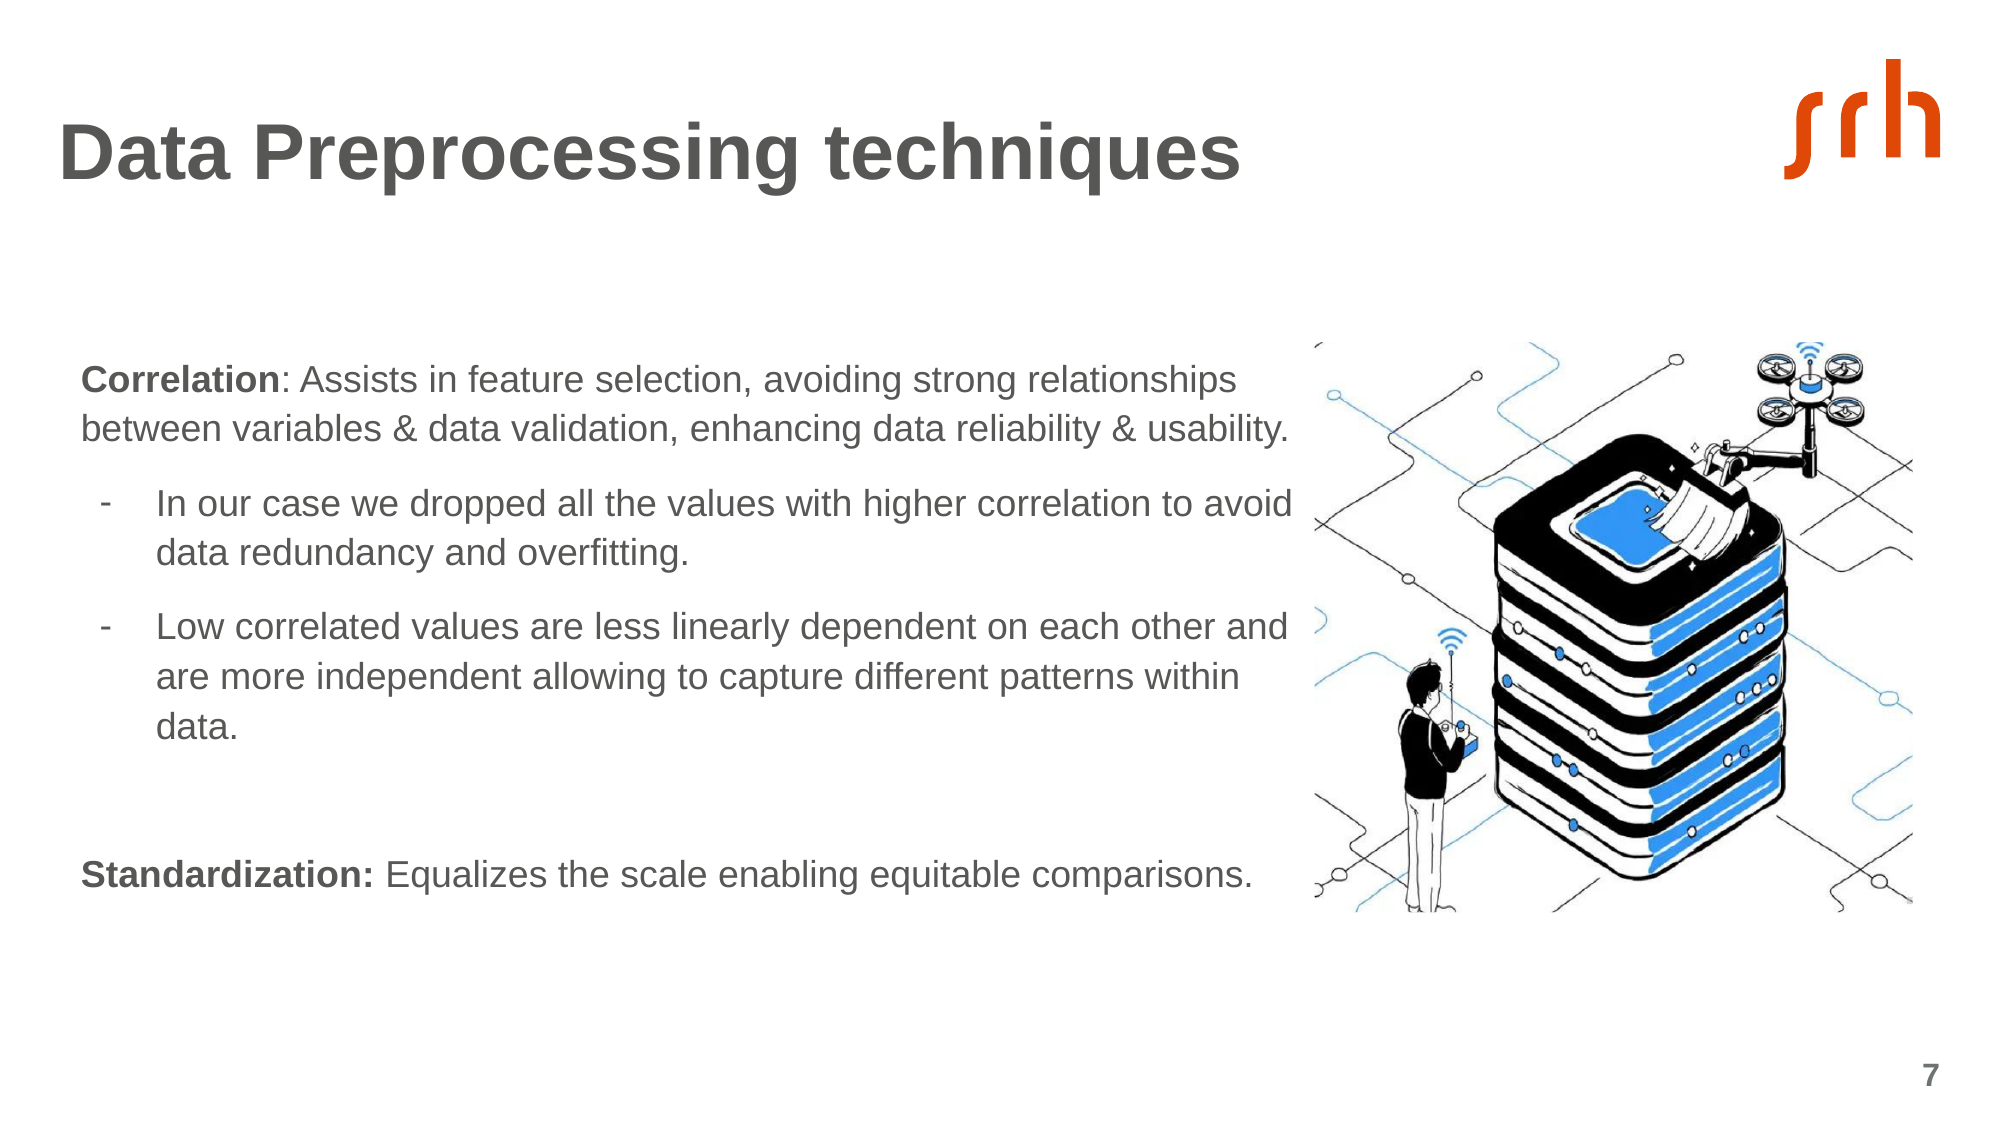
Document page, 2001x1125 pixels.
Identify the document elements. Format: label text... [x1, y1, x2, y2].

picture [1314, 305, 1913, 980]
list Correlation: Assists in feature selection, avoiding strong relationships between variables & data validation, enhancing data reliability & usability. In our case we dropped all the values with higher correlation to avoid data redundancy and overfitting. Low correlated values are less linearly dependent on each other and are more independent allowing to capture different patterns within data. Standardization: Equalizes the scale enabling equitable comparisons. [80, 350, 1315, 1045]
title Data Preprocessing techniques [59, 58, 1563, 196]
slide_number ‹#› [1828, 1044, 1941, 1104]
